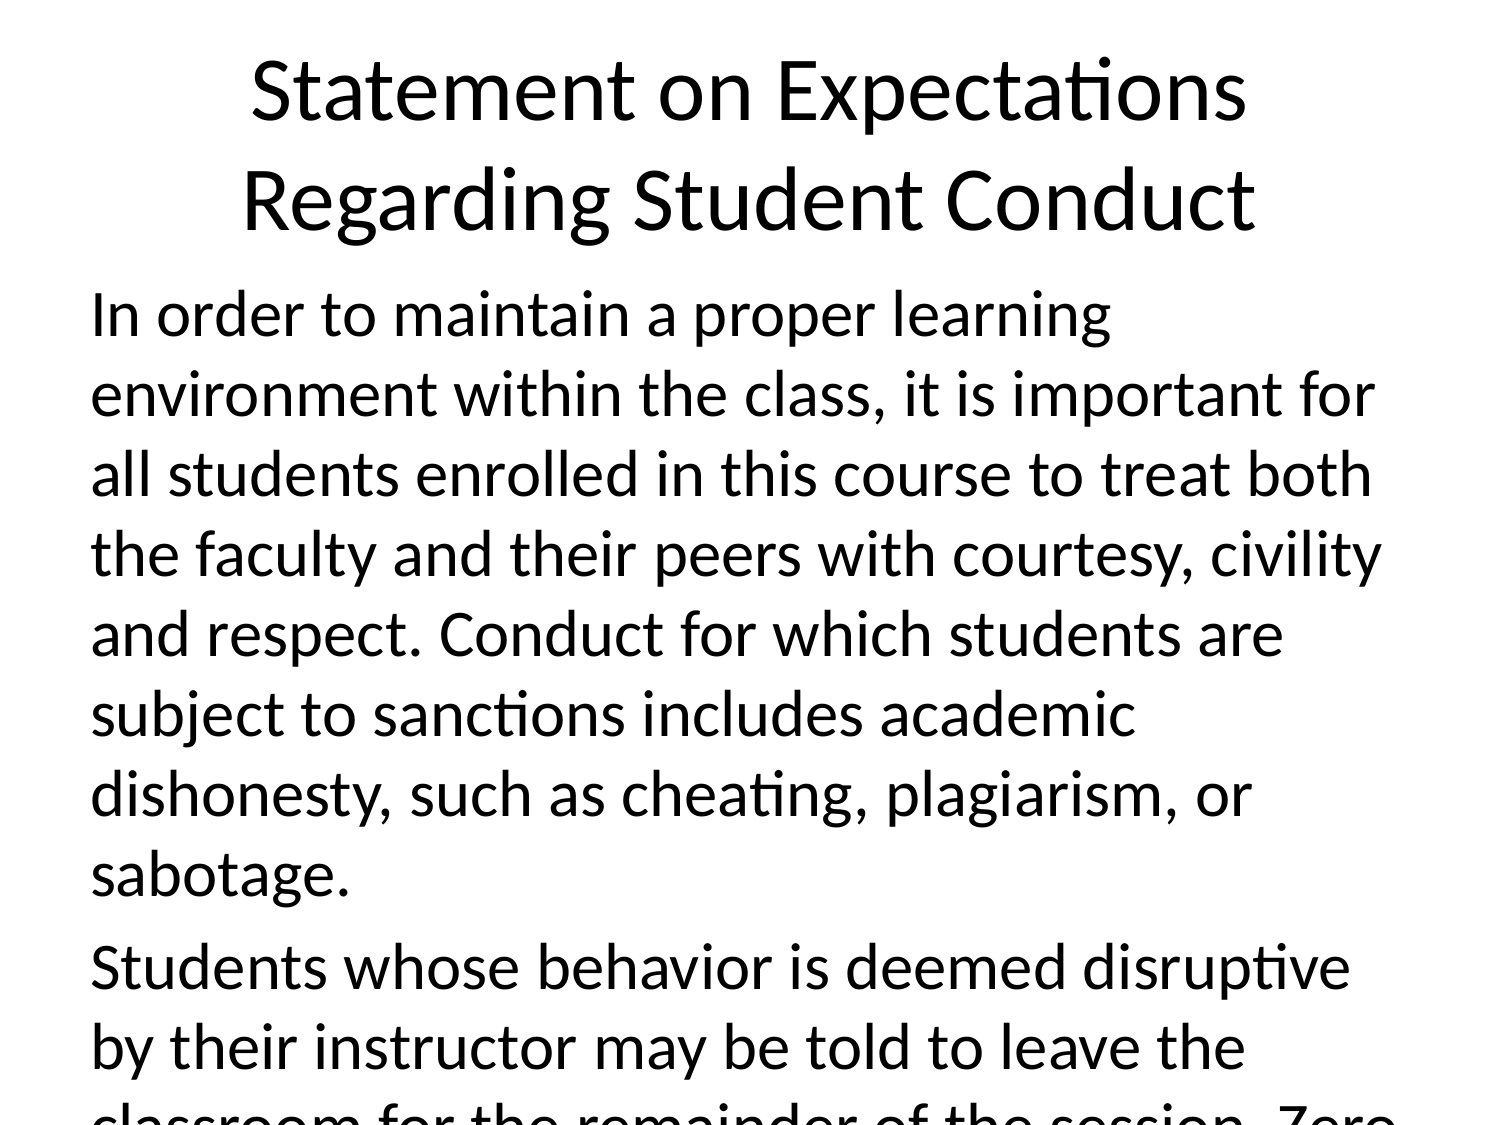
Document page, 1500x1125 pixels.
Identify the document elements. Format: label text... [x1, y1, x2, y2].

title Statement on Expectations Regarding Student Conduct [75, 45, 1425, 233]
list In order to maintain a proper learning environment within the class, it is important for all students enrolled in this course to treat both the faculty and their peers with courtesy, civility and respect. Conduct for which students are subject to sanctions includes academic dishonesty, such as cheating, plagiarism, or sabotage. Students whose behavior is deemed disruptive by their instructor may be told to leave the classroom for the remainder of the session. Zero participation points will be earned for any weekly discussion activities when a student is told to leave the discussion. [75, 262, 1425, 1005]
